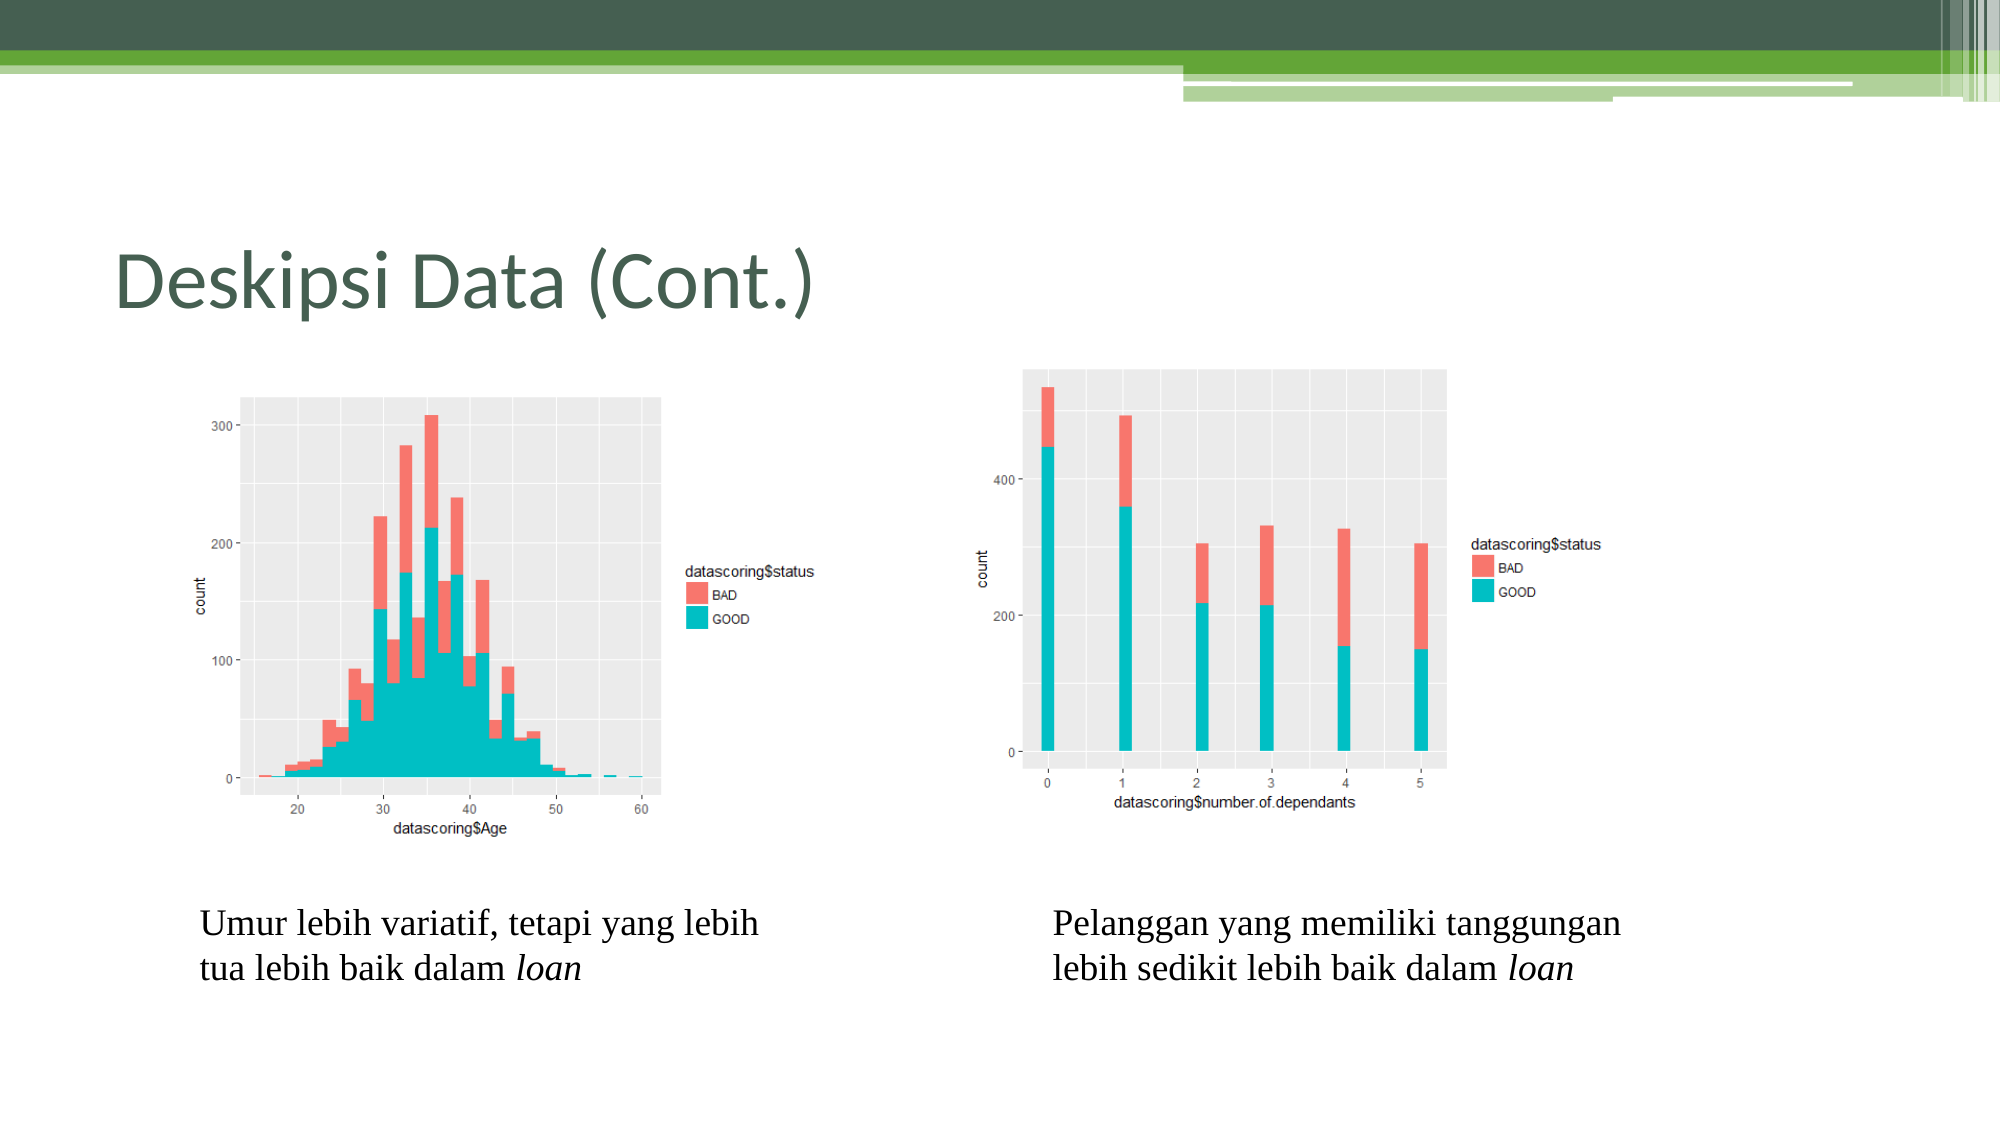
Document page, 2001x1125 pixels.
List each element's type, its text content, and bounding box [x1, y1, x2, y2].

picture [966, 362, 1617, 818]
picture [184, 390, 830, 844]
title Deskipsi Data (Cont.) [99, 187, 1900, 363]
text_box Pelanggan yang memiliki tanggungan lebih sedikit lebih baik dalam loan [1038, 890, 1638, 996]
text_box Umur lebih variatif, tetapi yang lebih tua lebih baik dalam loan [184, 890, 785, 996]
